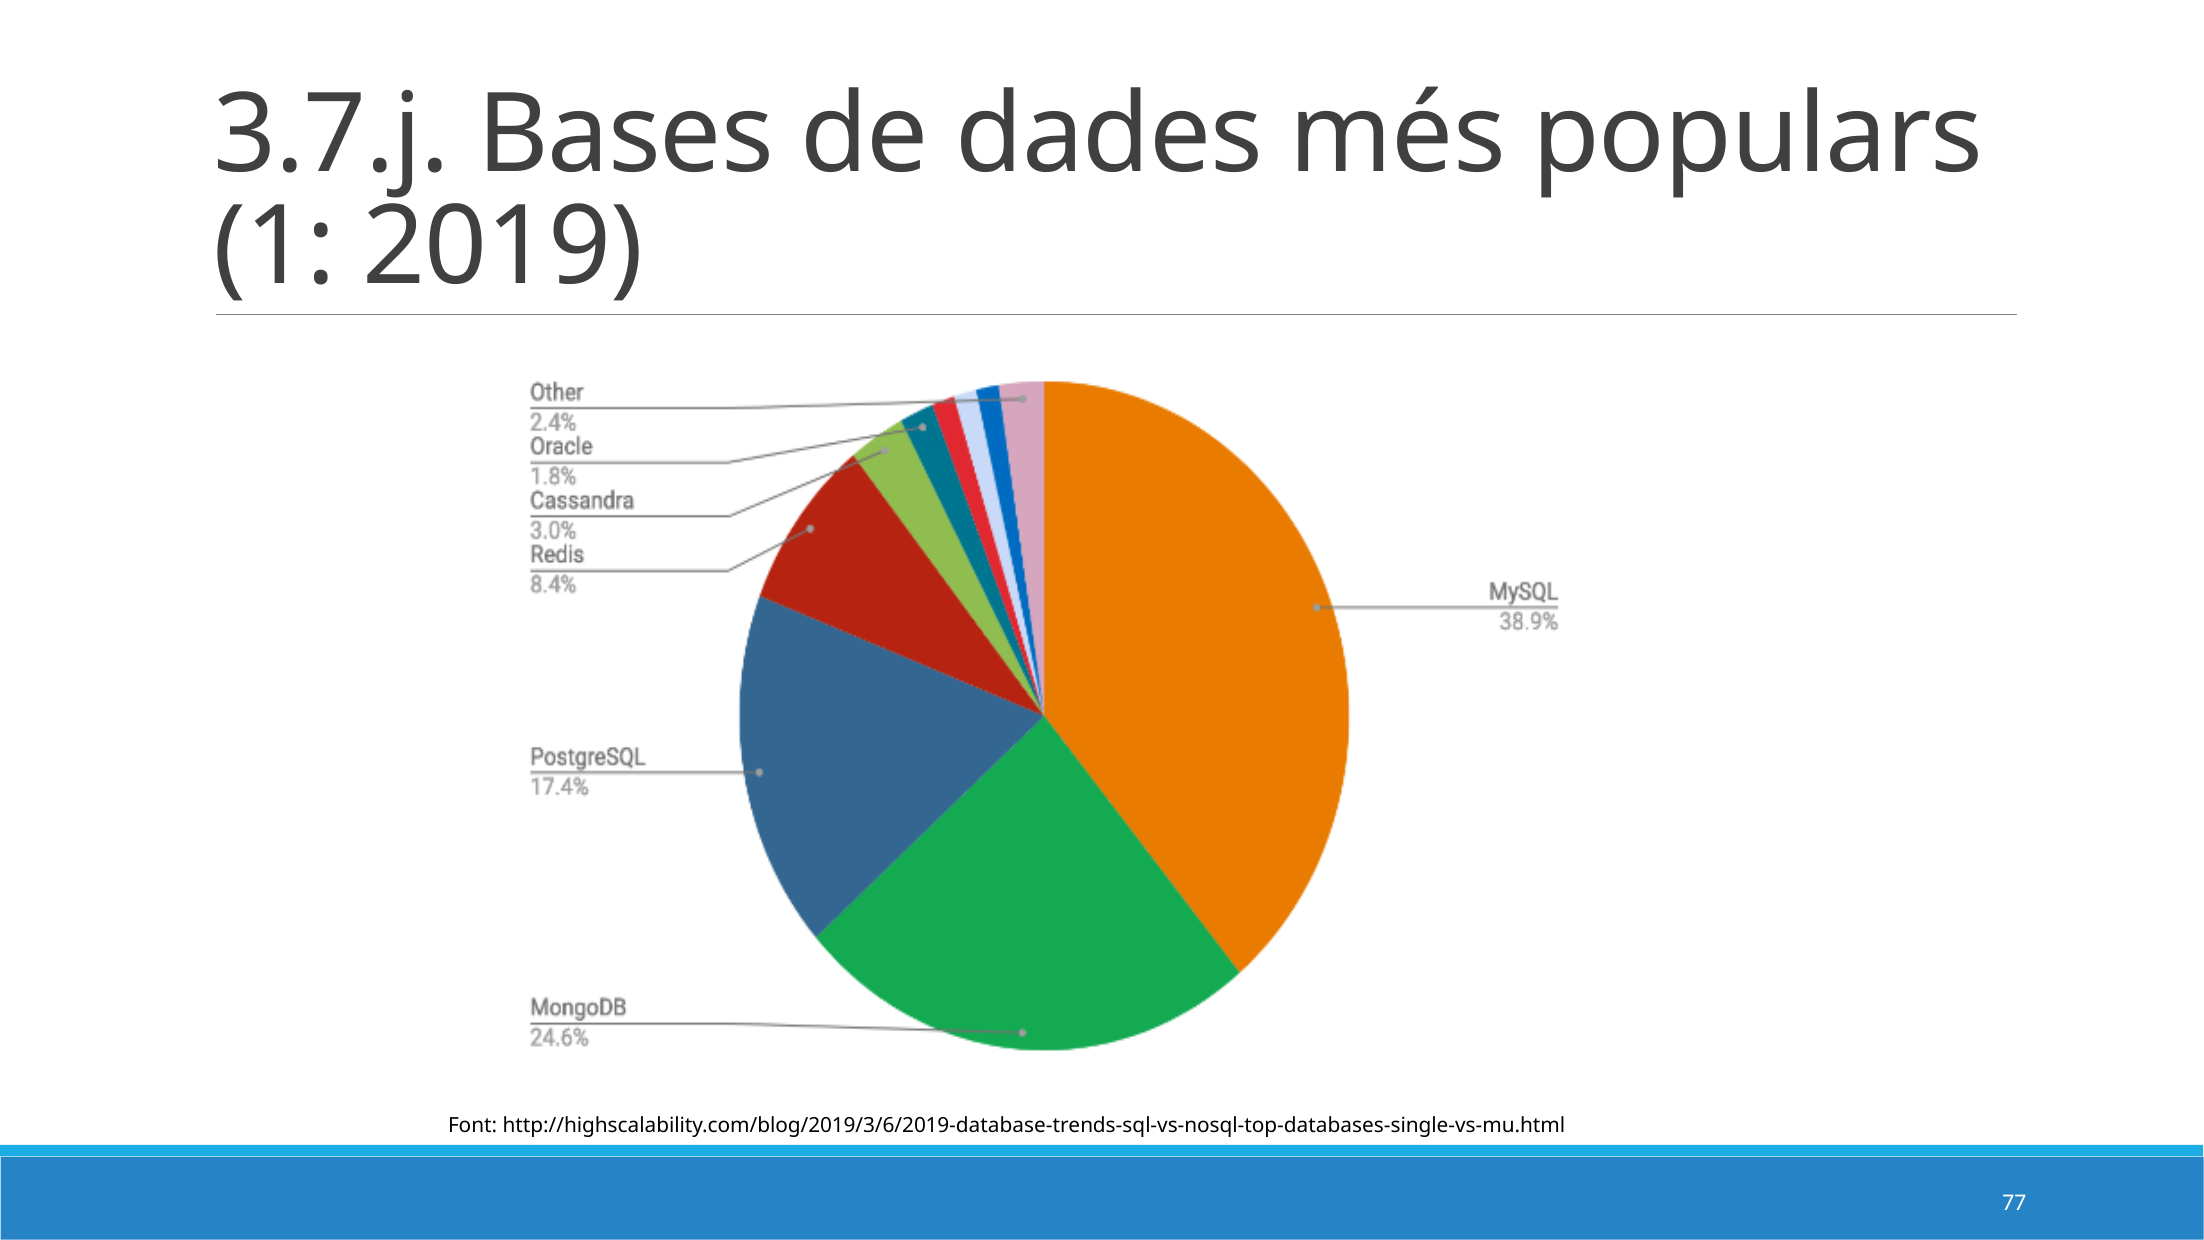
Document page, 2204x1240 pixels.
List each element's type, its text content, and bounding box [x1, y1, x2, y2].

slide_number 77 [1789, 1167, 2027, 1234]
text_box Font: http://highscalability.com/blog/2019/3/6/2019-database-trends-sql-vs-nosql-top-databases-single-vs-mu.html [433, 1103, 1909, 1144]
picture [485, 323, 1590, 1095]
title 3.7.j. Bases de dades més populars (1: 2019) [198, 51, 2017, 314]
